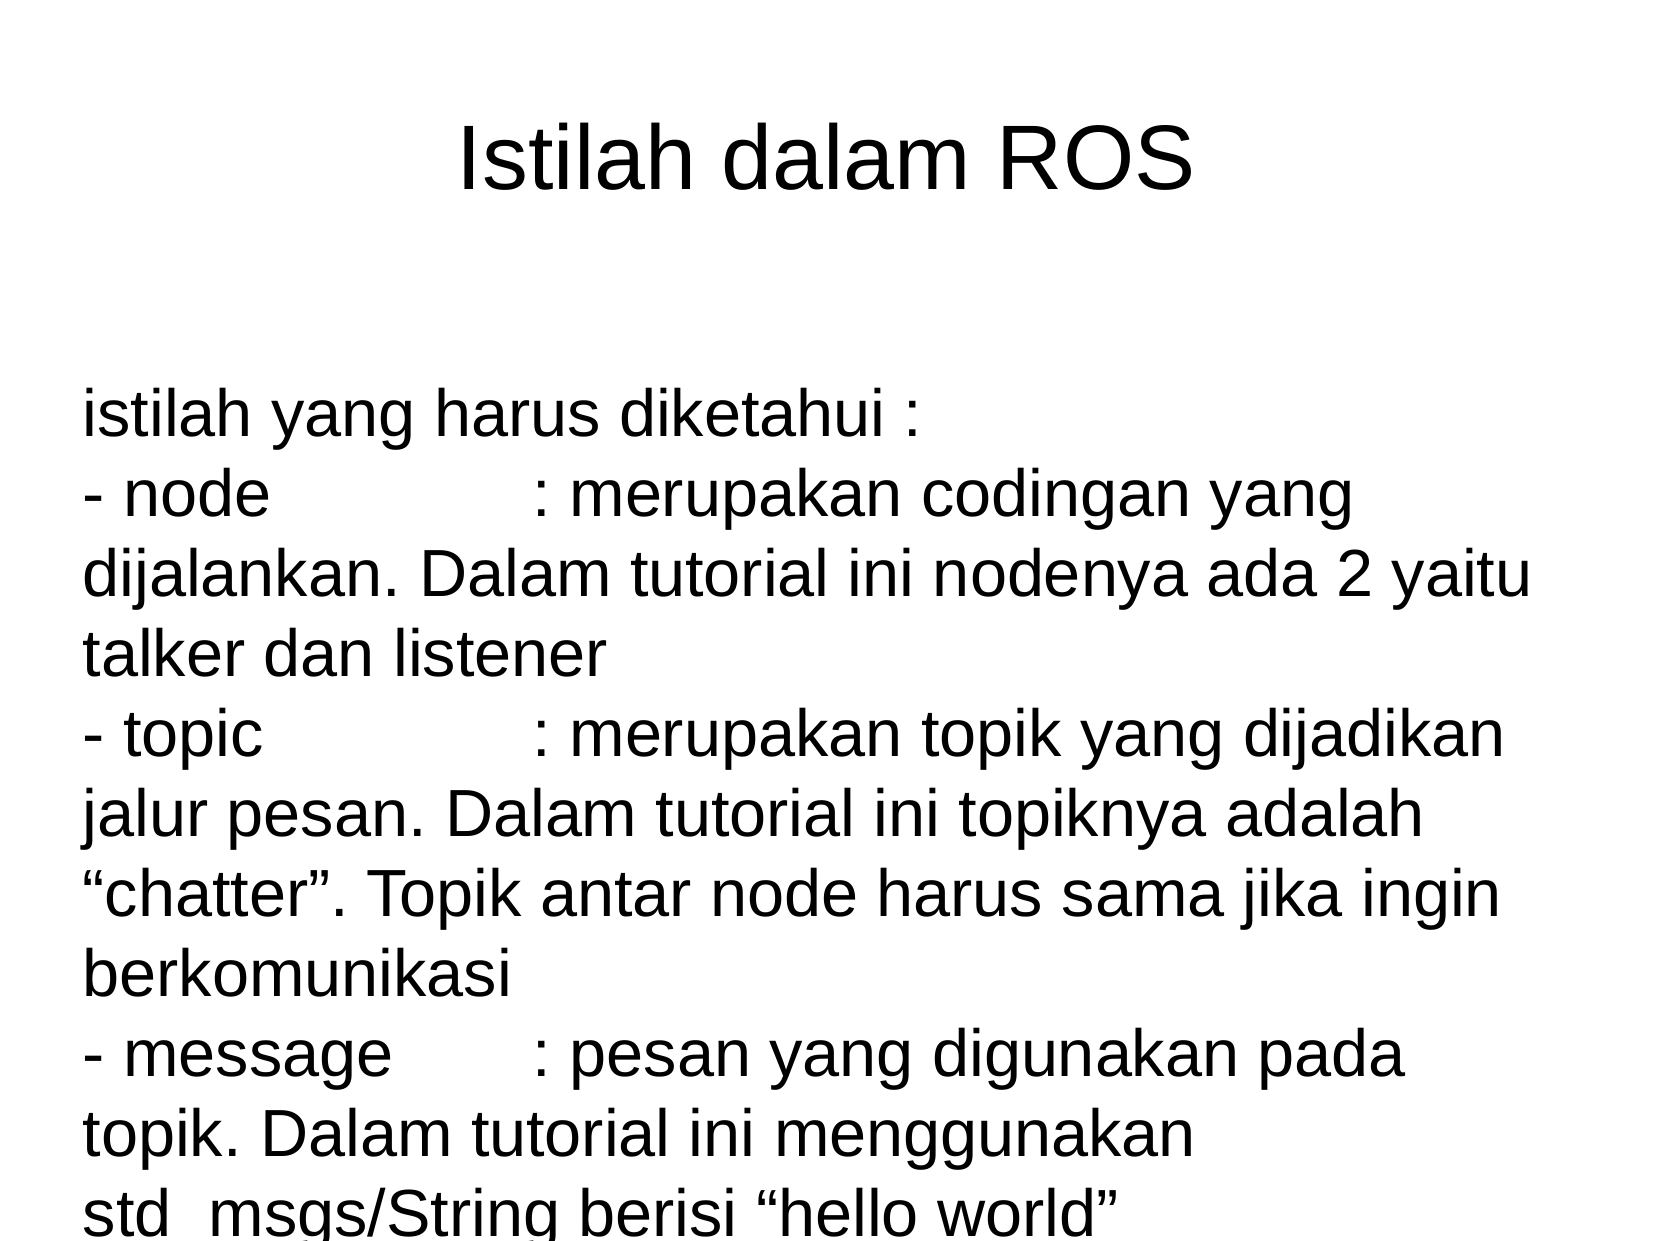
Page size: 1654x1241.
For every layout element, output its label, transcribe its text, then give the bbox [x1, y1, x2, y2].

text_box Istilah dalam ROS [82, 49, 1571, 257]
text_box istilah yang harus diketahui : - node : merupakan codingan yang dijalankan. Dalam tutorial ini nodenya ada 2 yaitu talker dan listener - topic : merupakan topik yang dijadikan jalur pesan. Dalam tutorial ini topiknya adalah “chatter”. Topik antar node harus sama jika ingin berkomunikasi - message : pesan yang digunakan pada topik. Dalam tutorial ini menggunakan std_msgs/String berisi “hello world” [82, 290, 1571, 1010]
